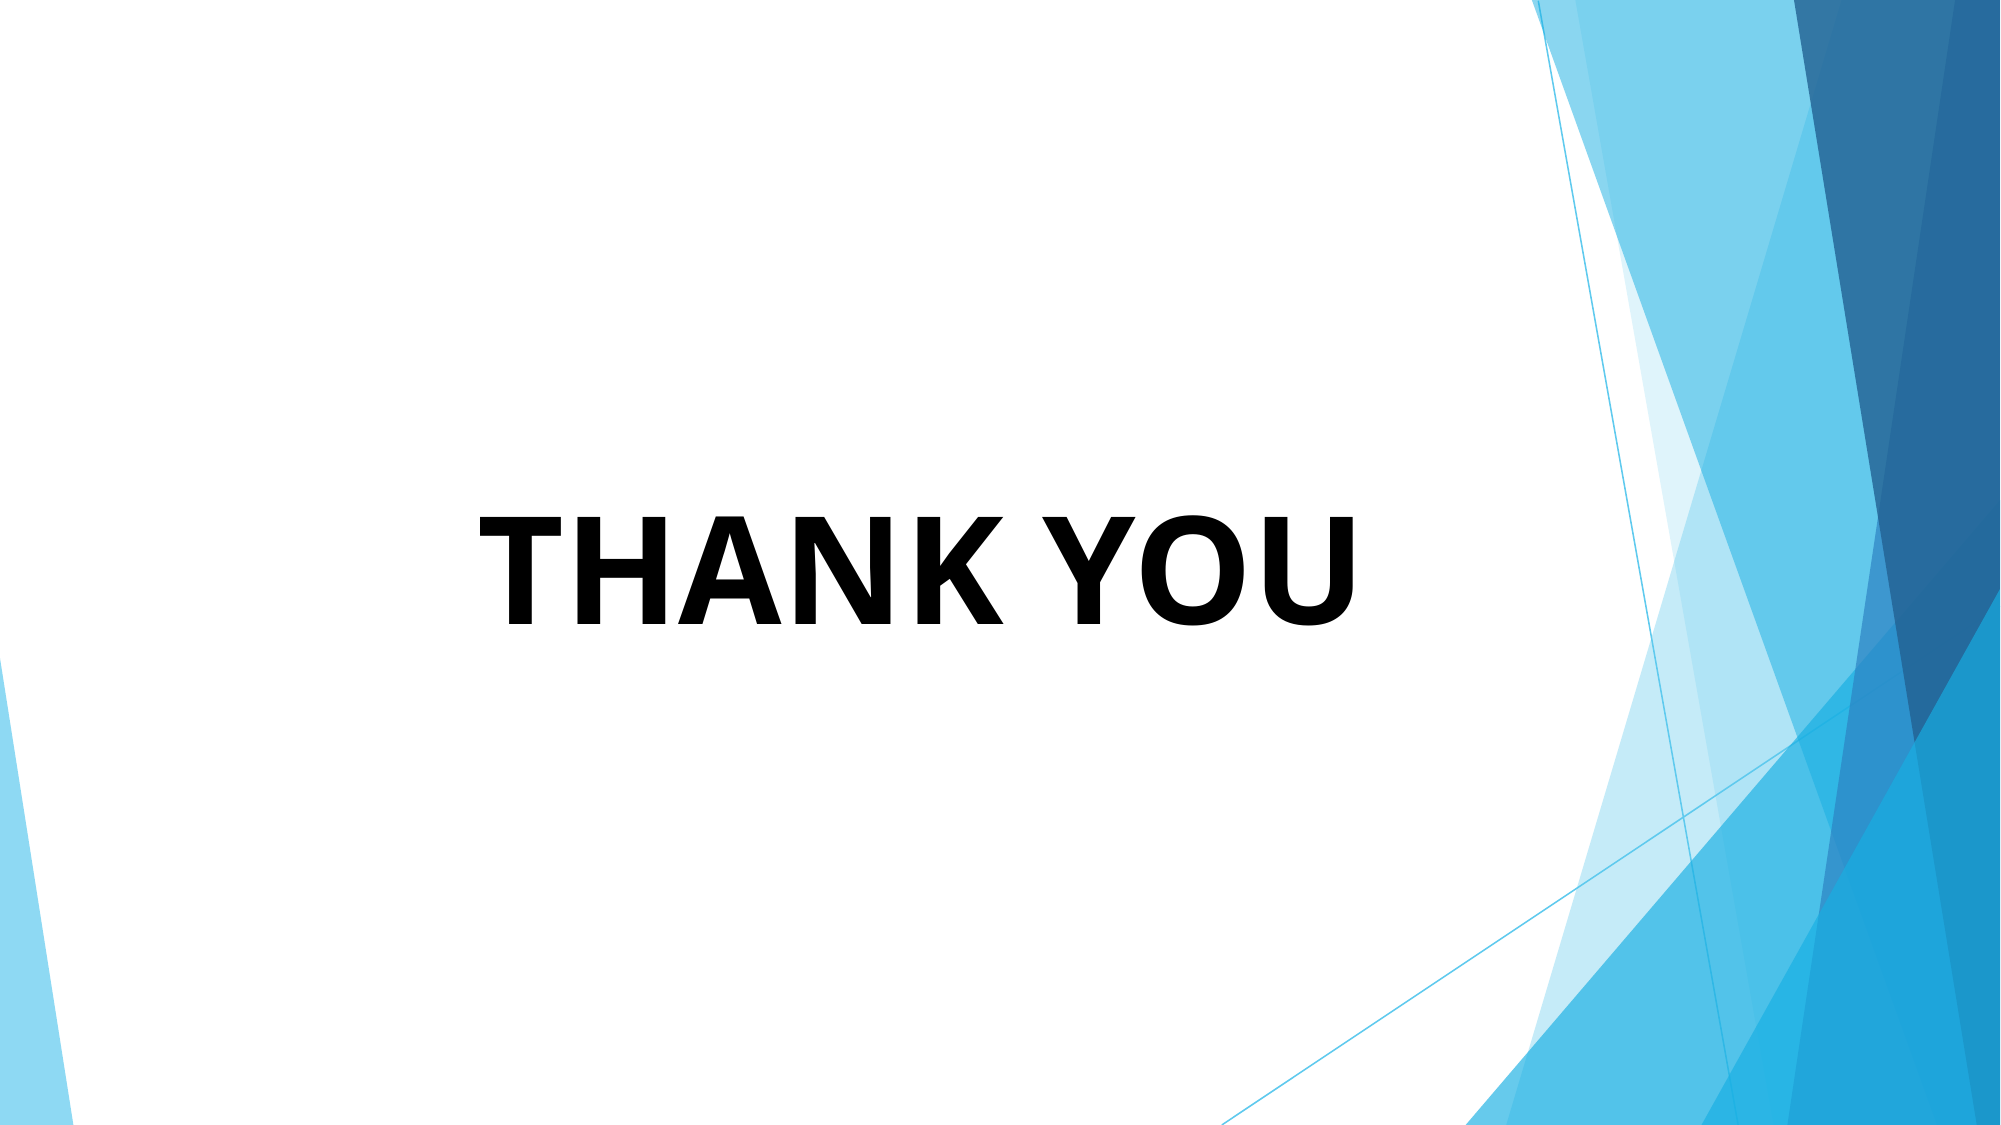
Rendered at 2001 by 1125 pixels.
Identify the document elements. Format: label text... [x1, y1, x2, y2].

title THANK YOU [87, 474, 1840, 653]
